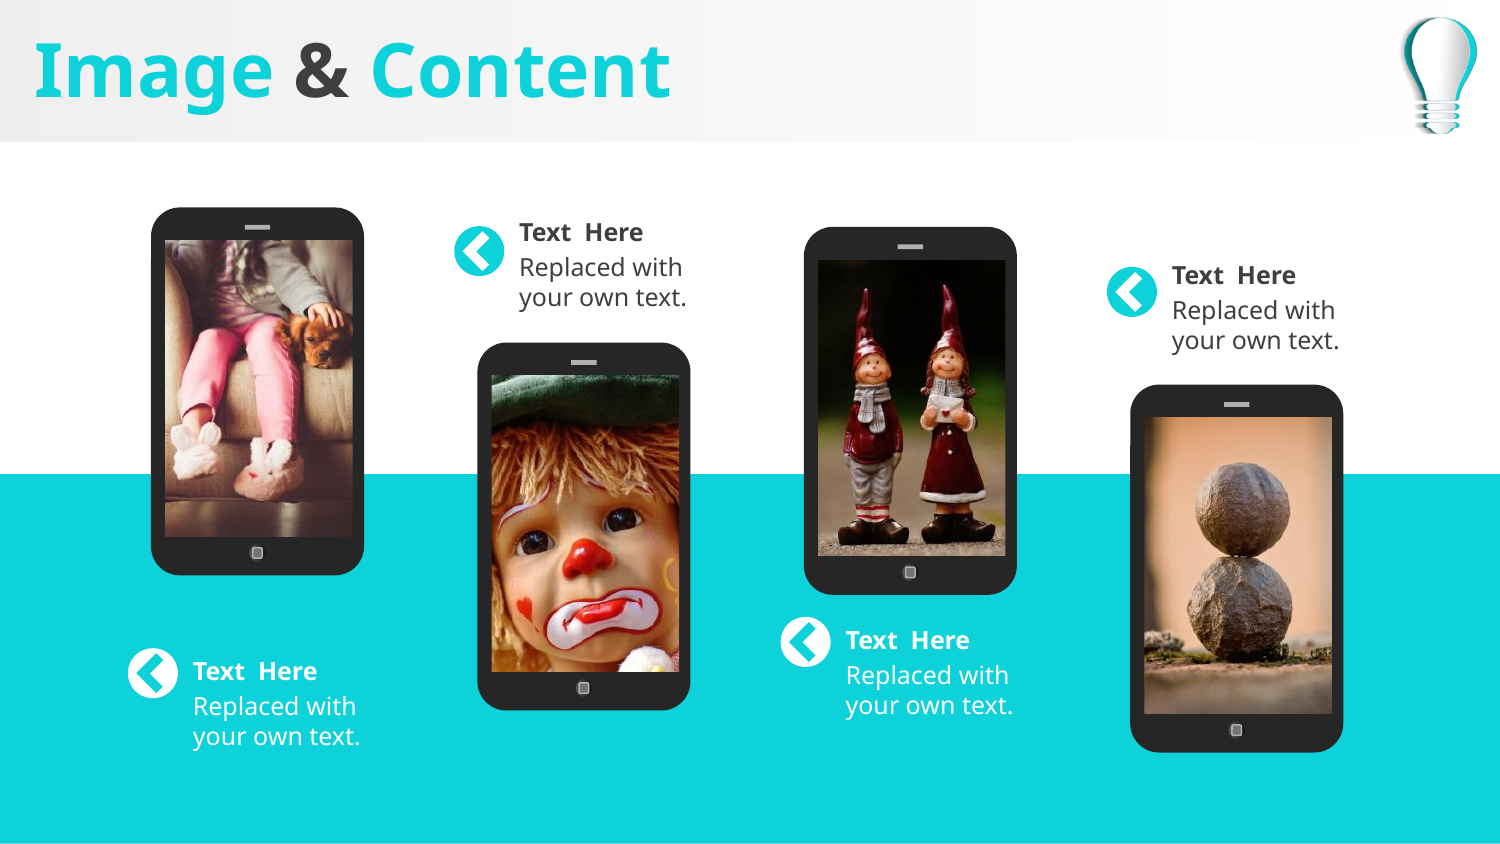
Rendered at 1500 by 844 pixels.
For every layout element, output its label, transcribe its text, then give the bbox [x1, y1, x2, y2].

title Image & Content [0, 4, 1500, 132]
picture [491, 375, 680, 672]
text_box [1156, 251, 1358, 363]
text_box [453, 225, 505, 277]
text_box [1106, 266, 1158, 318]
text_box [127, 647, 179, 699]
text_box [177, 647, 379, 760]
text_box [503, 208, 706, 320]
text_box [830, 616, 1032, 729]
picture [164, 240, 353, 537]
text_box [780, 616, 831, 668]
picture [1144, 417, 1333, 714]
picture [817, 259, 1006, 557]
